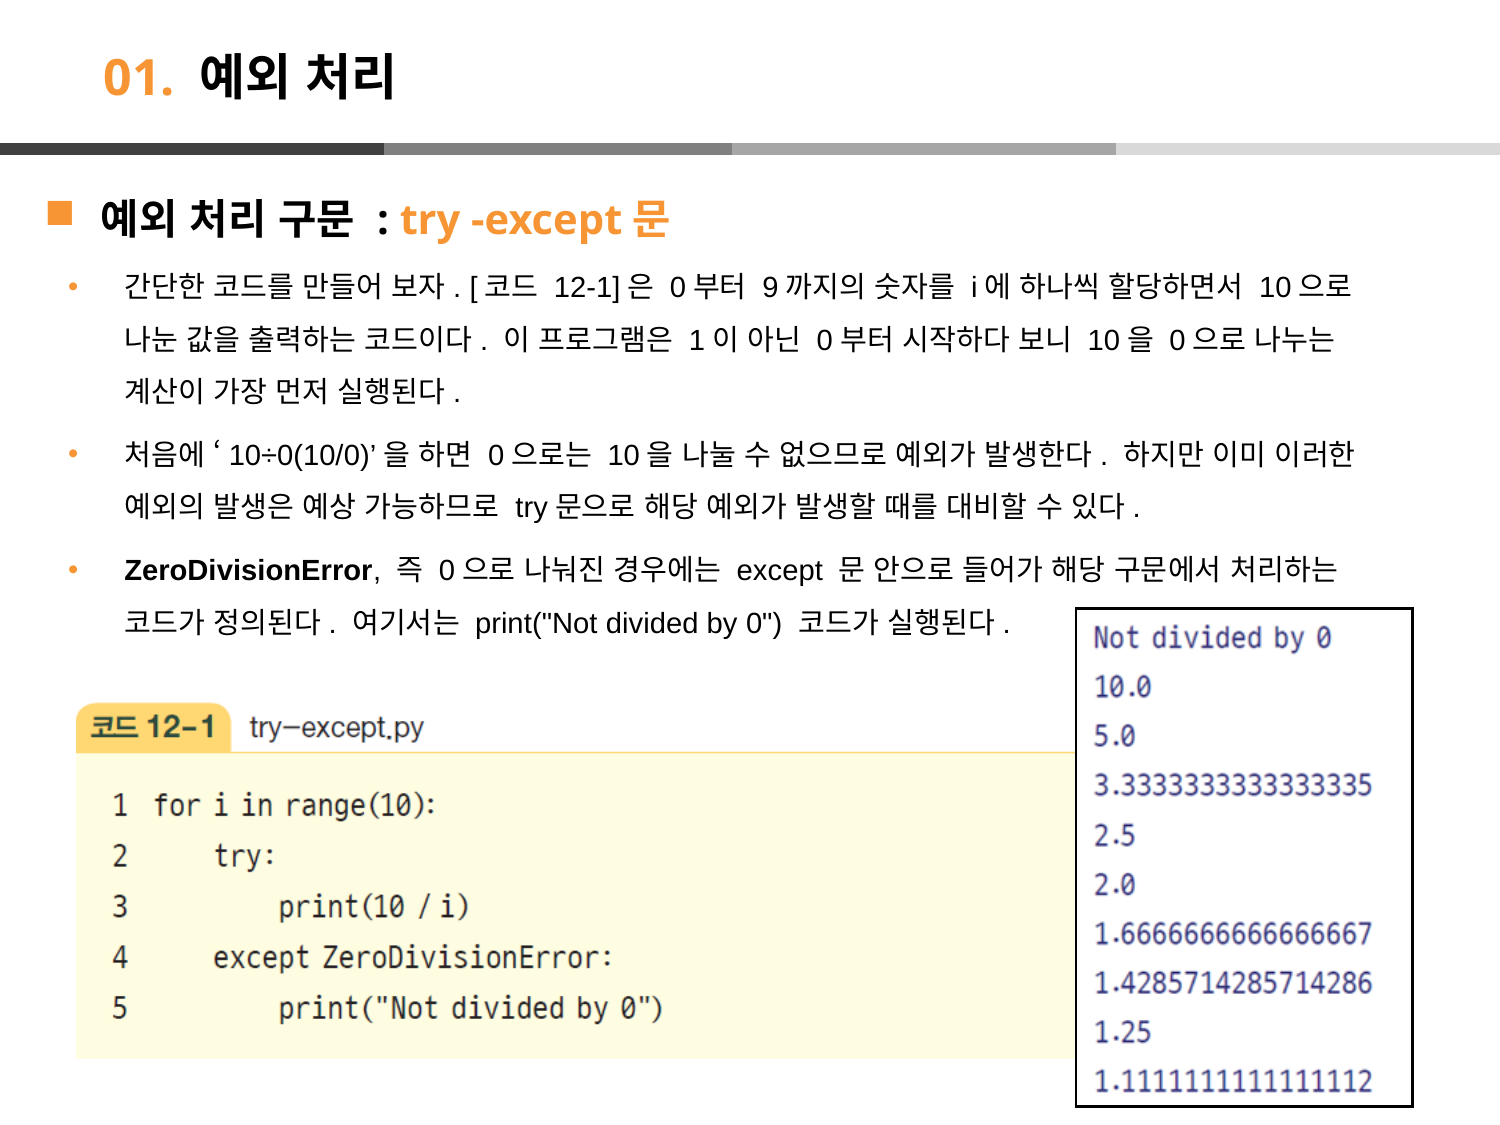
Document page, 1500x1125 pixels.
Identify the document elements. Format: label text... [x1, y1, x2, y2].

title 01. 예외 처리 [88, 30, 1211, 121]
picture [76, 609, 1412, 1106]
text_box 간단한 코드를 만들어 보자. [코드 12-1]은 0부터 9까지의 숫자를 i에 하나씩 할당하면서 10으로 나눈 값을 출력하는 코드이다. 이 프로그램은 1이 아닌 0부터 시작하다 보니 10을 0으로 나누는 계산이 가장 먼저 실행된다. 처음에 ‘10÷0(10/0)’을 하면 0으로는 10을 나눌 수 없으므로 예외가 발생한다. 하지만 이미 이러한 예외의 발생은 예상 가능하므로 try문으로 해당 예외가 발생할 때를 대비할 수 있다. ZeroDivisionError, 즉 0으로 나눠진 경우에는 except 문 안으로 들어가 해당 구문에서 처리하는 코드가 정의된다. 여기서는 print("Not divided by 0") 코드가 실행된다. [53, 243, 1412, 433]
list 예외 처리 구문 : try -except문 [29, 160, 1377, 351]
